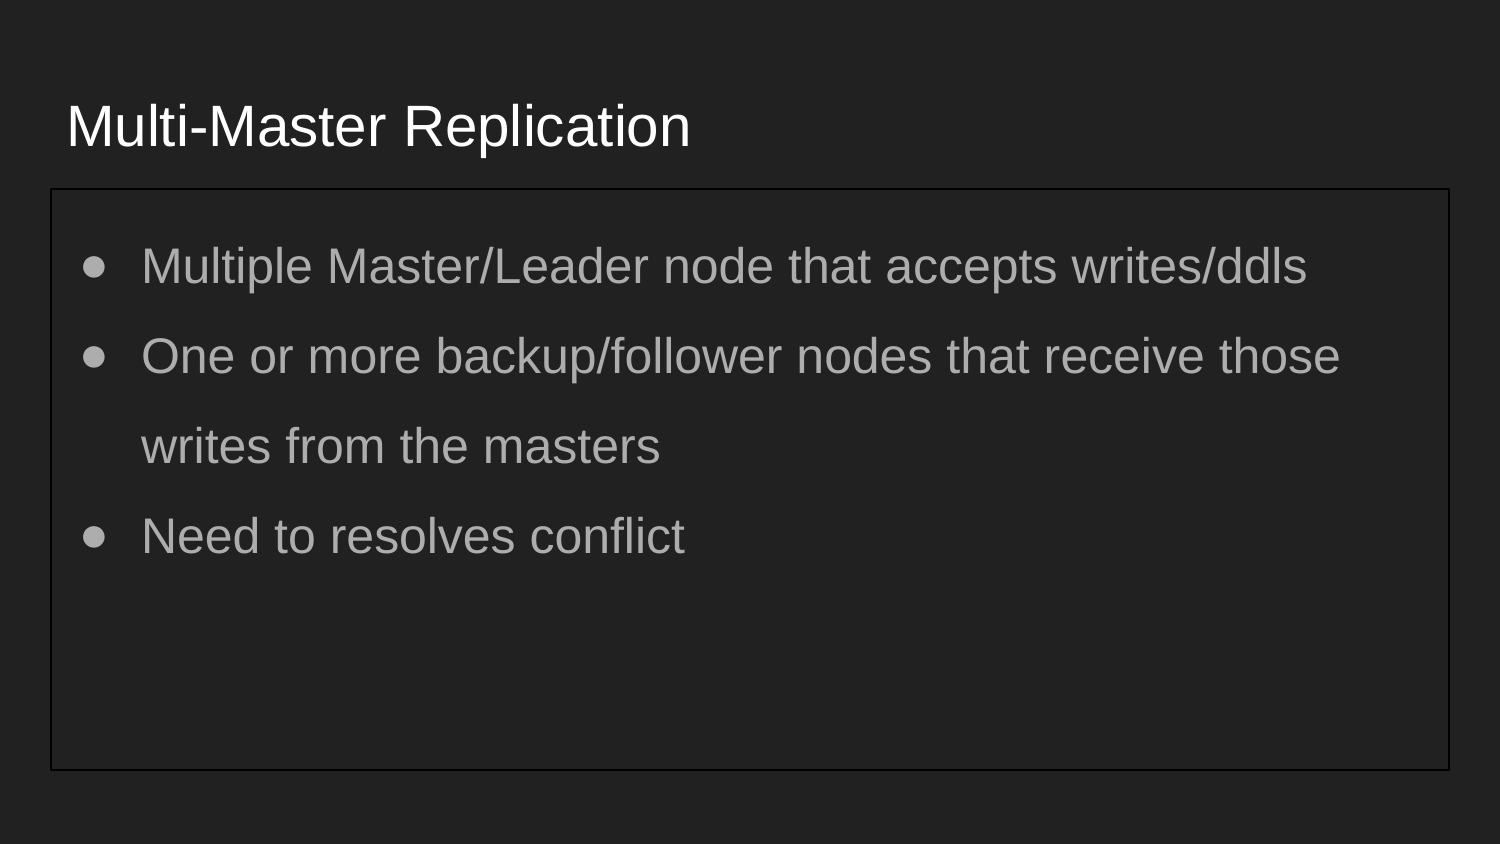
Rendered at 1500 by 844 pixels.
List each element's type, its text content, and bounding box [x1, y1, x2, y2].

list Multiple Master/Leader node that accepts writes/ddls One or more backup/follower nodes that receive those writes from the masters Need to resolves conflict [51, 189, 1449, 771]
title Multi-Master Replication [51, 72, 1449, 167]
